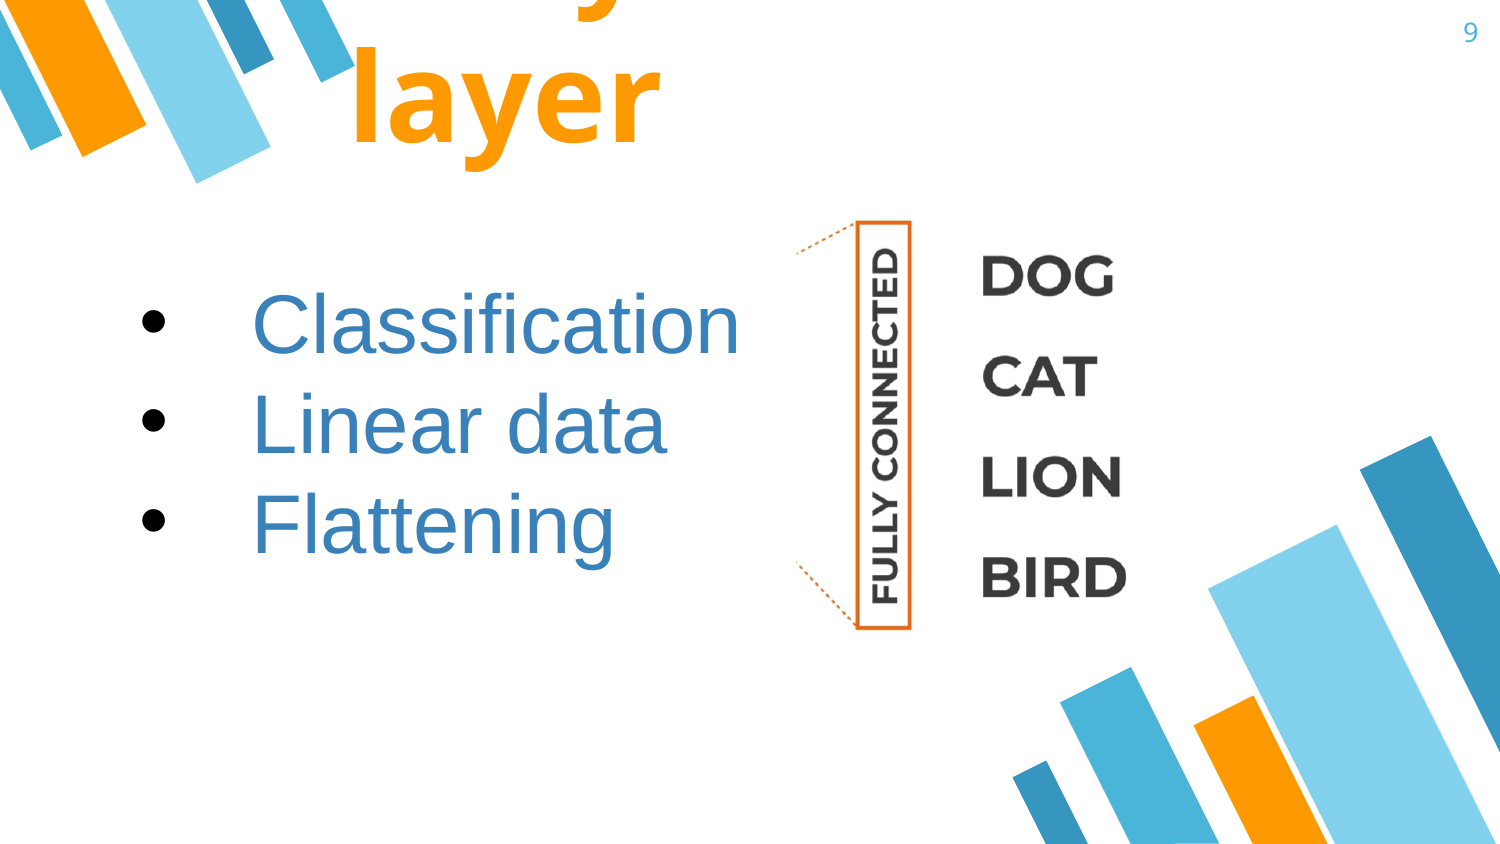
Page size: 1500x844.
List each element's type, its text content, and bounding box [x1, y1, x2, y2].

text_box Classification Linear data Flattening [124, 262, 764, 581]
picture [796, 182, 1195, 660]
text_box Fully connected layer [332, 64, 1479, 183]
slide_number ‹#› [1403, 0, 1494, 65]
